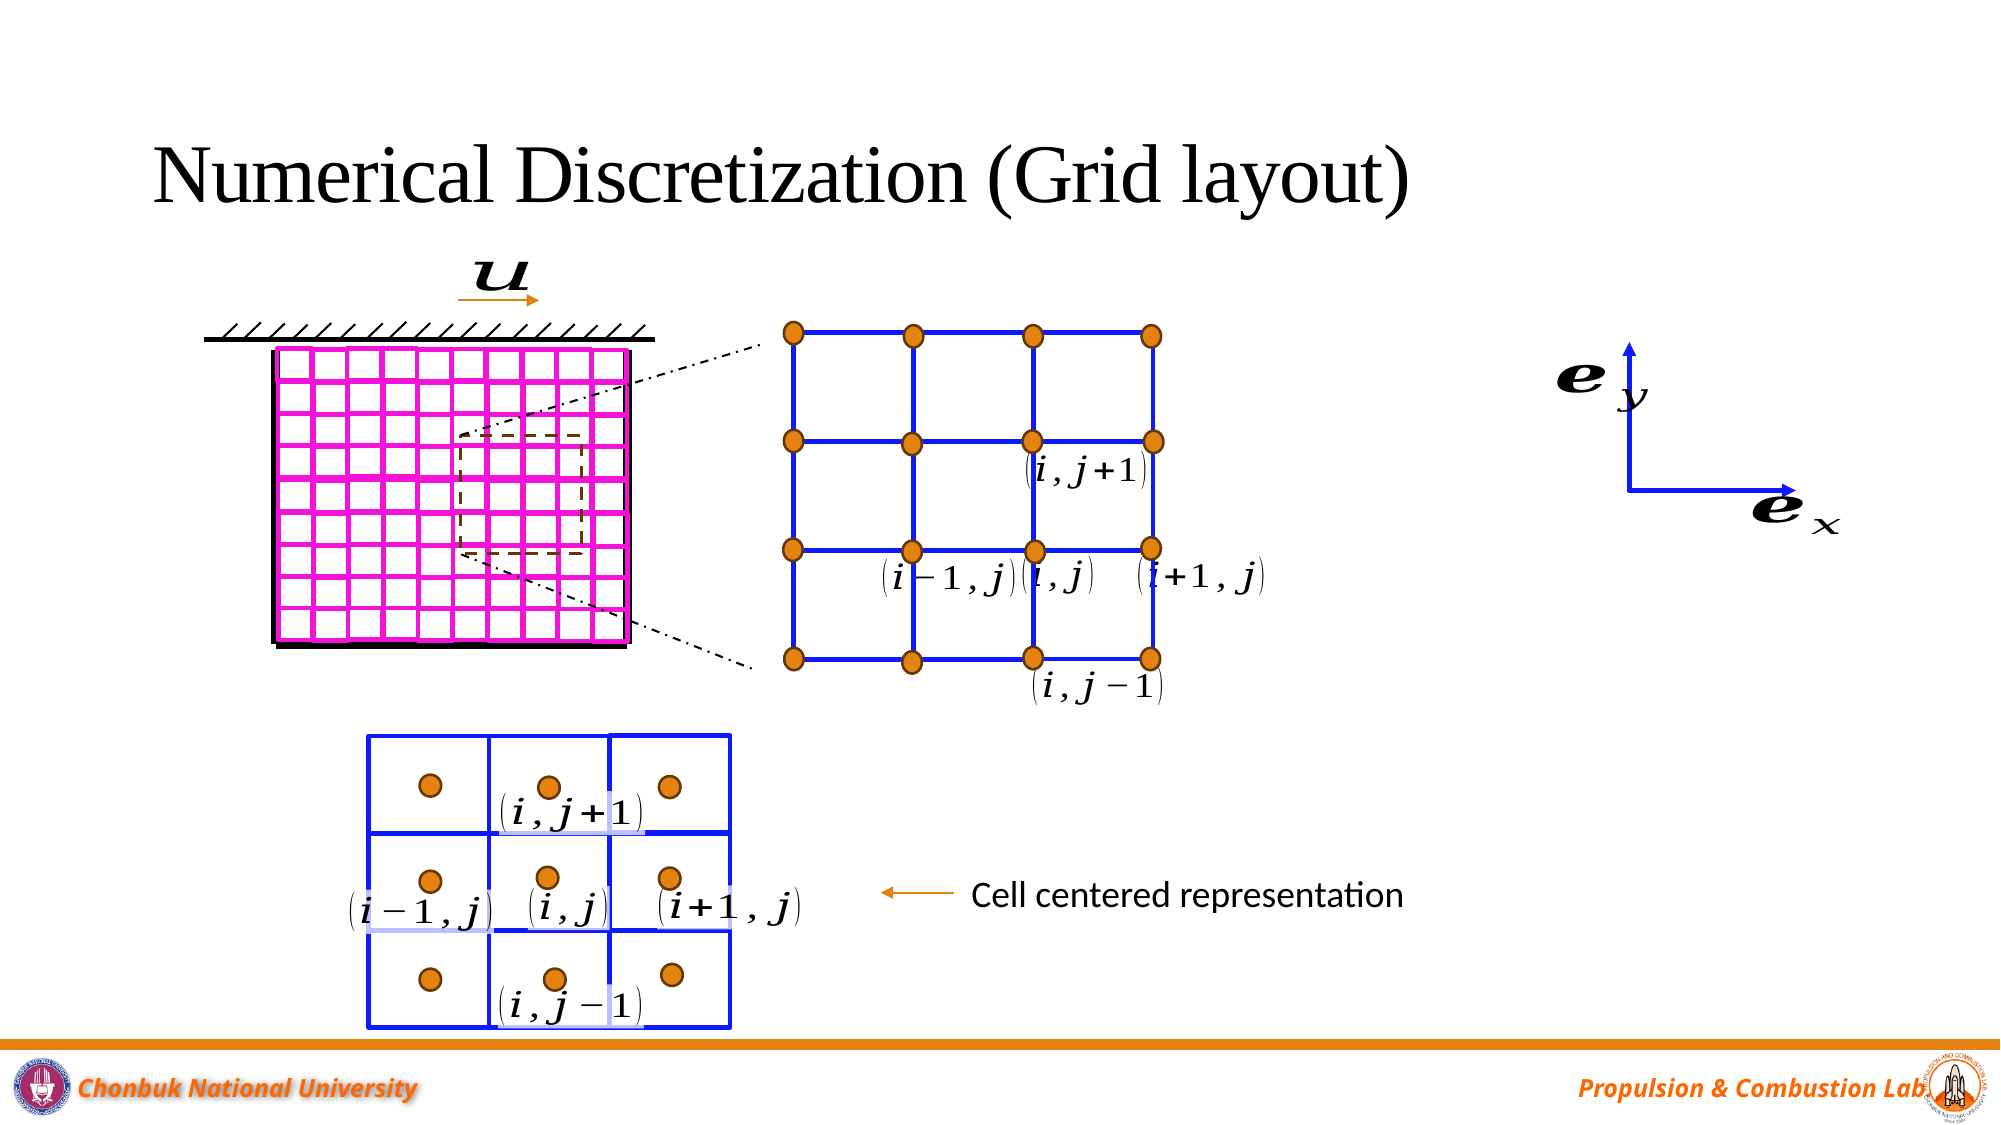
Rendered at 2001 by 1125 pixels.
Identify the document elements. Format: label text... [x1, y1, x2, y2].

picture [1910, 1040, 1999, 1125]
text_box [276, 347, 457, 642]
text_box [460, 321, 1164, 675]
text_box Numerical Discretization (Grid layout) [137, 59, 1902, 228]
picture [9, 1054, 74, 1119]
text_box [880, 447, 1268, 709]
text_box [347, 735, 804, 1029]
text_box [1553, 341, 1846, 542]
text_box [880, 861, 1424, 924]
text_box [203, 321, 459, 342]
